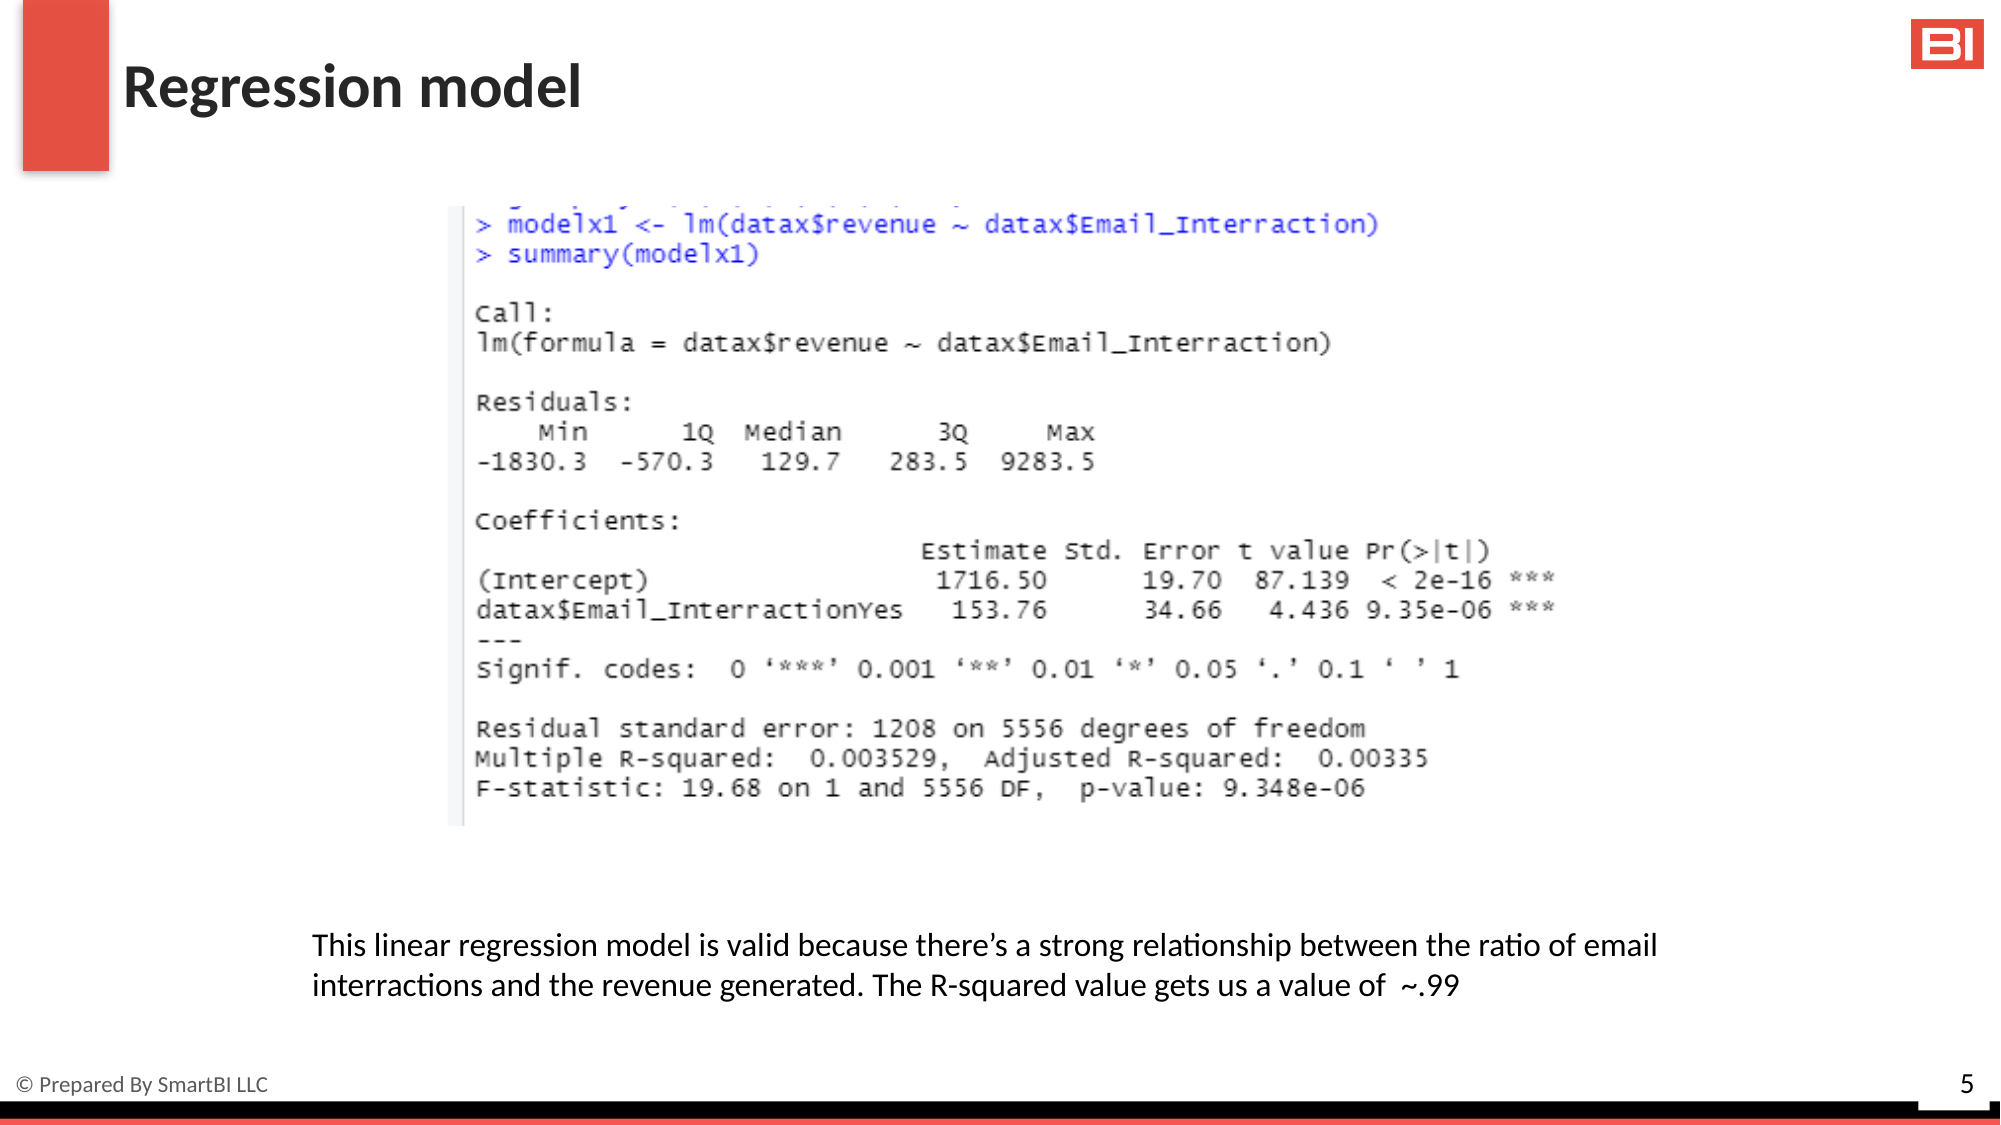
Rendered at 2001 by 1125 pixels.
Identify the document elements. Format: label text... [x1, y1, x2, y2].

slide_number 4 [1918, 1053, 1990, 1111]
footer © Prepared By SmartBI LLC [0, 1053, 2000, 1114]
picture [447, 205, 1611, 827]
text_box This linear regression model is valid because there’s a strong relationship between the ratio of email interractions and the revenue generated. The R-squared value gets us a value of ~.99 [297, 915, 1703, 1011]
picture [1911, 19, 1984, 69]
title Regression model [109, 37, 1762, 160]
